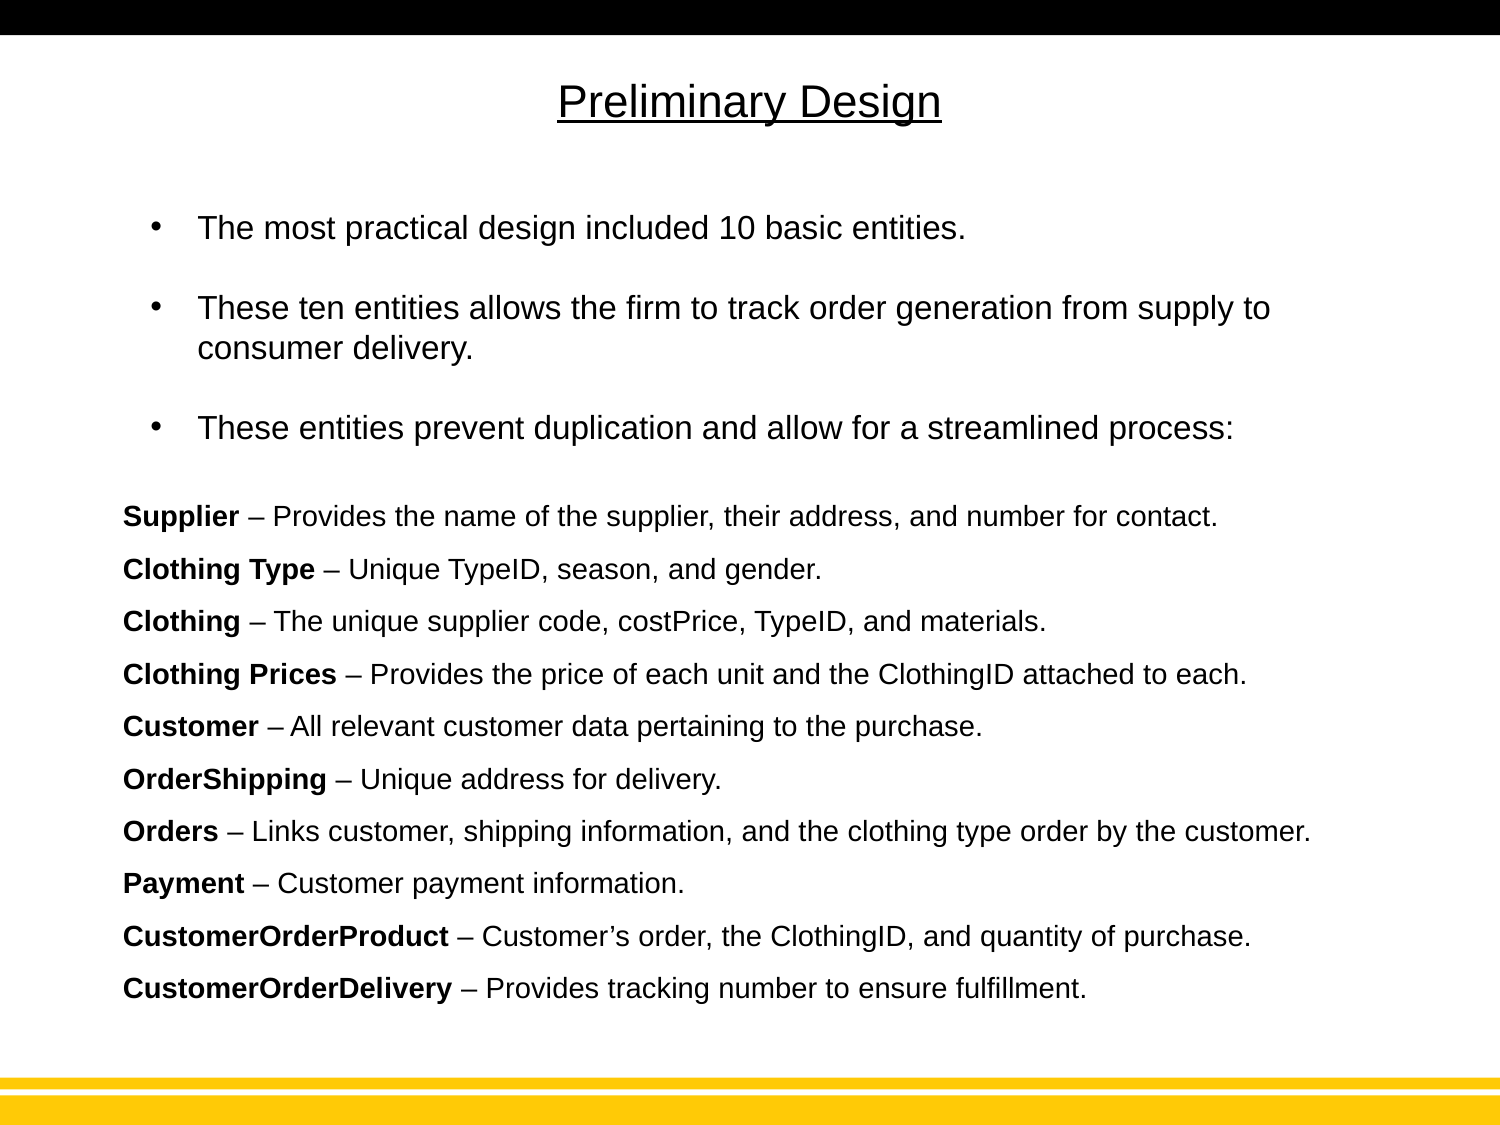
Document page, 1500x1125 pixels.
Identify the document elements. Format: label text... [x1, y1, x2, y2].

text_box Supplier – Provides the name of the supplier, their address, and number for contact. Clothing Type – Unique TypeID, season, and gender. Clothing – The unique supplier code, costPrice, TypeID, and materials. Clothing Prices – Provides the price of each unit and the ClothingID attached to each. Customer – All relevant customer data pertaining to the purchase. OrderShipping – Unique address for delivery. Orders – Links customer, shipping information, and the clothing type order by the customer. Payment – Customer payment information. CustomerOrderProduct – Customer’s order, the ClothingID, and quantity of purchase. CustomerOrderDelivery – Provides tracking number to ensure fulfillment. [108, 472, 1392, 1012]
title Preliminary Design [75, 46, 1425, 153]
text_box The most practical design included 10 basic entities. These ten entities allows the firm to track order generation from supply to consumer delivery. These entities prevent duplication and allow for a streamlined process: [135, 198, 1345, 454]
